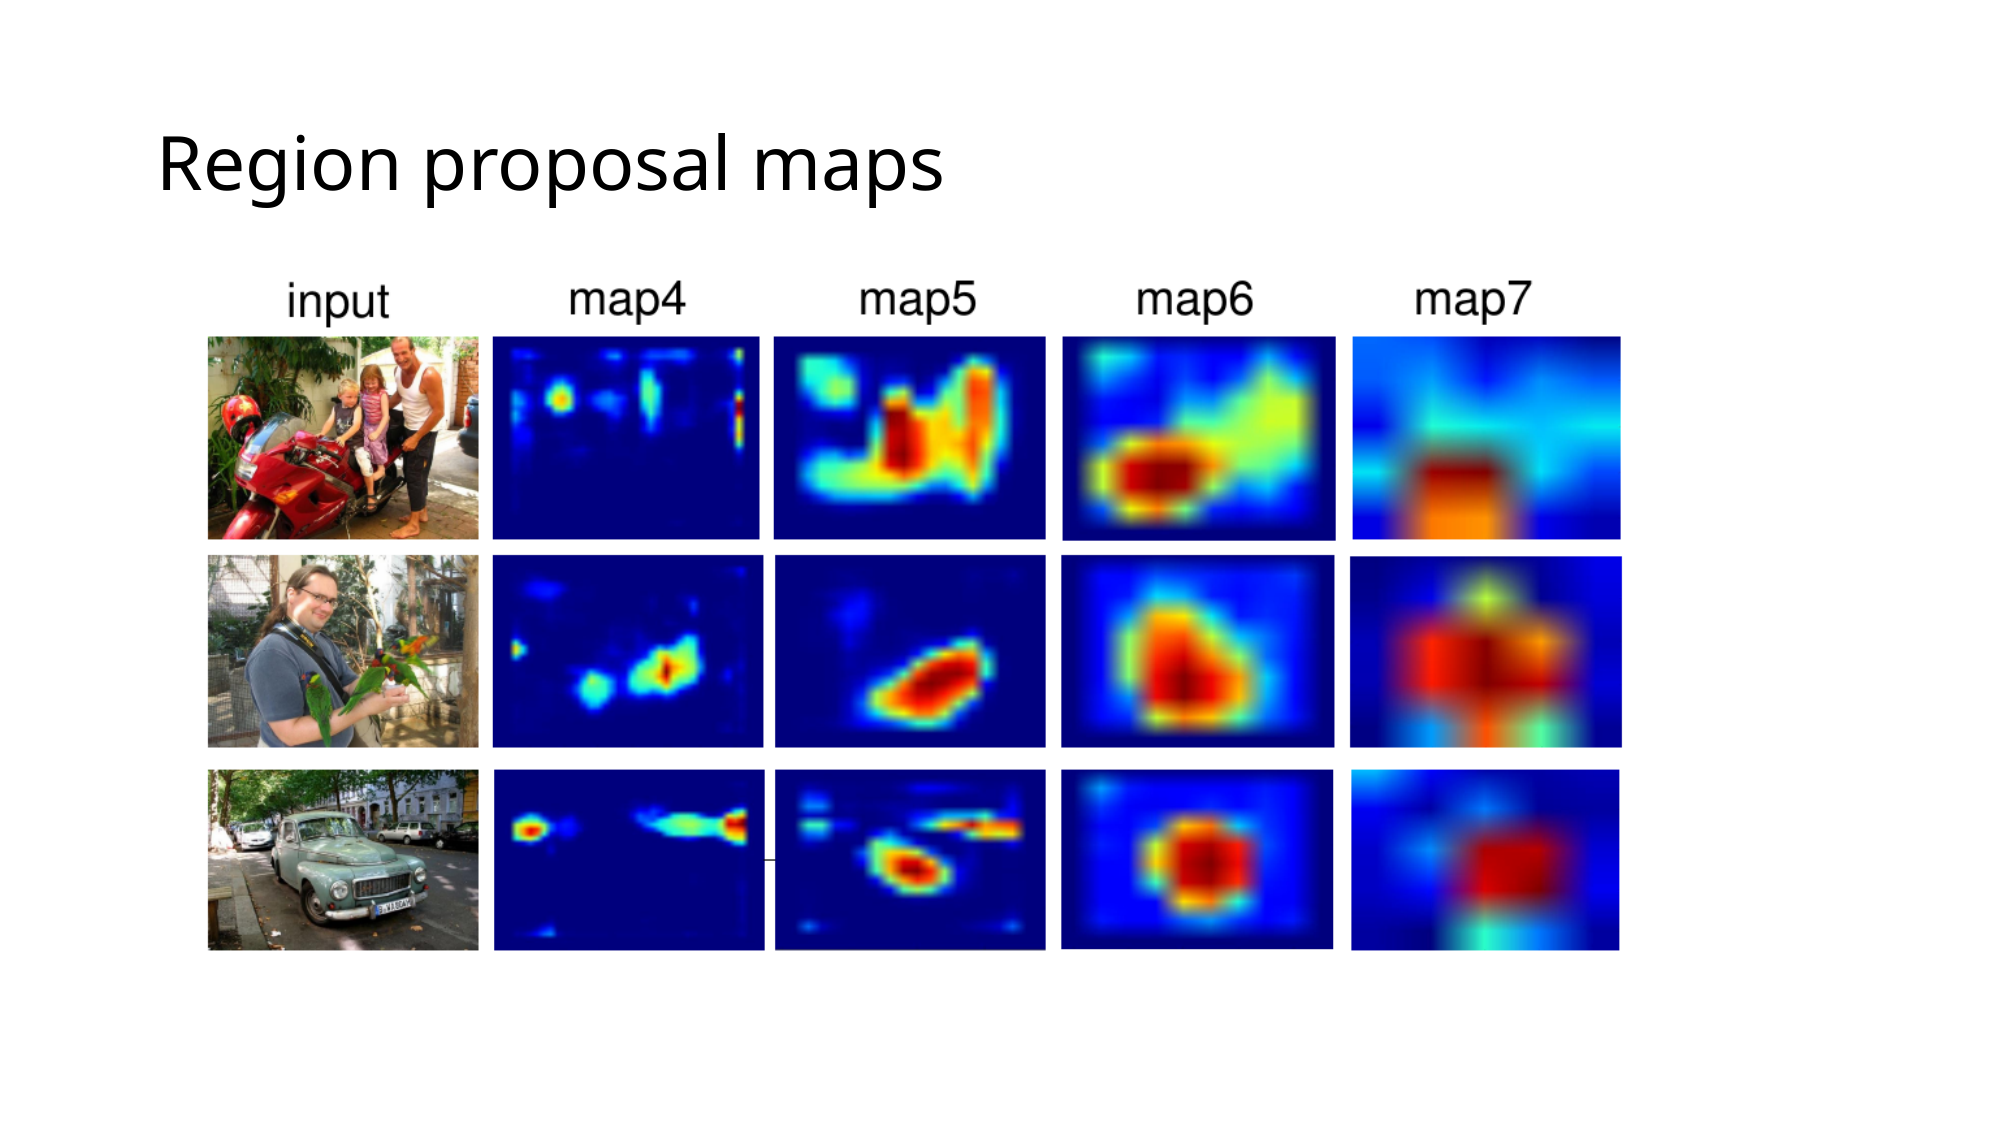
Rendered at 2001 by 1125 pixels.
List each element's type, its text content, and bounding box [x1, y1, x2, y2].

picture [160, 256, 1665, 987]
text_box Region proposal maps [141, 111, 1883, 222]
